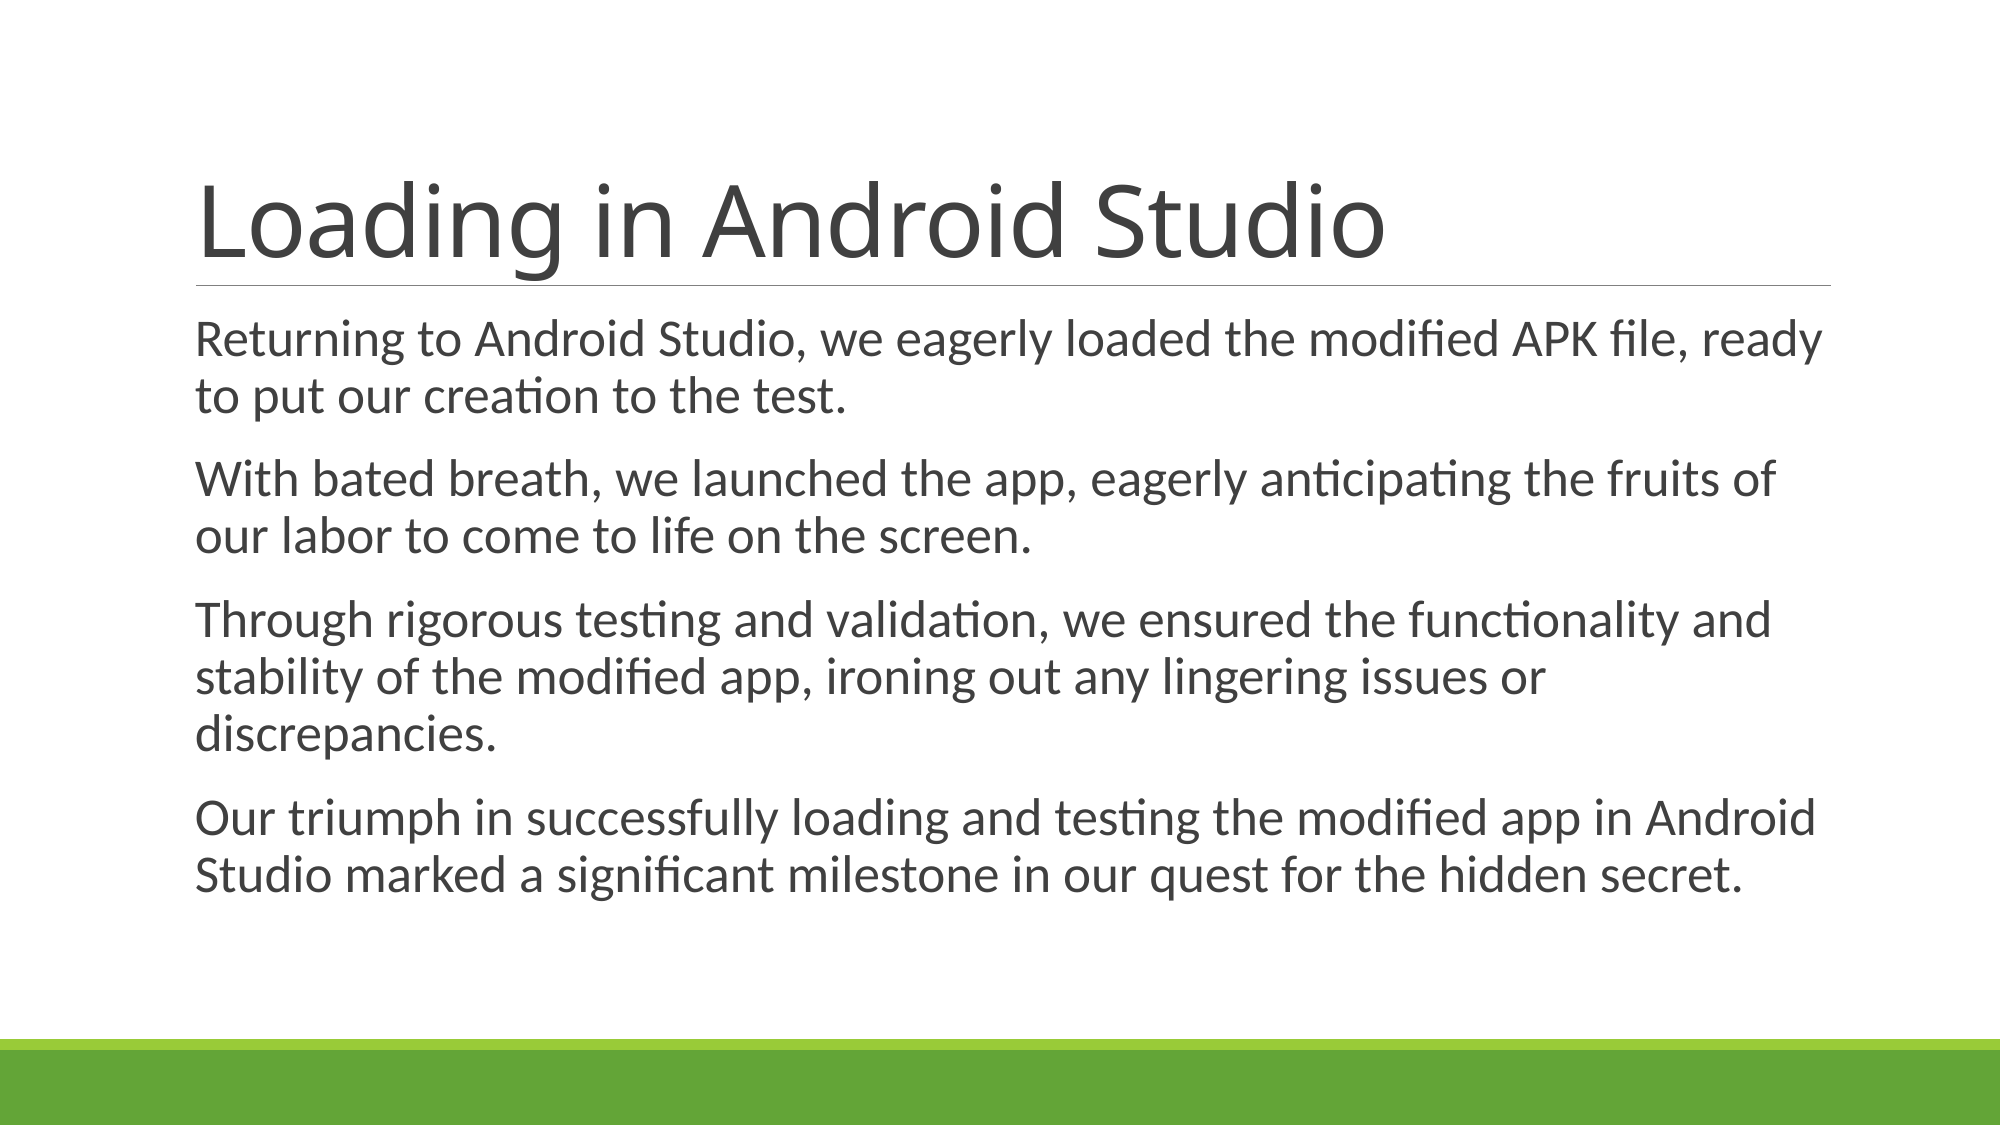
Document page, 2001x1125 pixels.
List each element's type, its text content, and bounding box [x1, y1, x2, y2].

list Returning to Android Studio, we eagerly loaded the modified APK file, ready to put our creation to the test. With bated breath, we launched the app, eagerly anticipating the fruits of our labor to come to life on the screen. Through rigorous testing and validation, we ensured the functionality and stability of the modified app, ironing out any lingering issues or discrepancies. Our triumph in successfully loading and testing the modified app in Android Studio marked a significant milestone in our quest for the hidden secret. [180, 302, 1830, 963]
title Loading in Android Studio [180, 47, 1830, 285]
